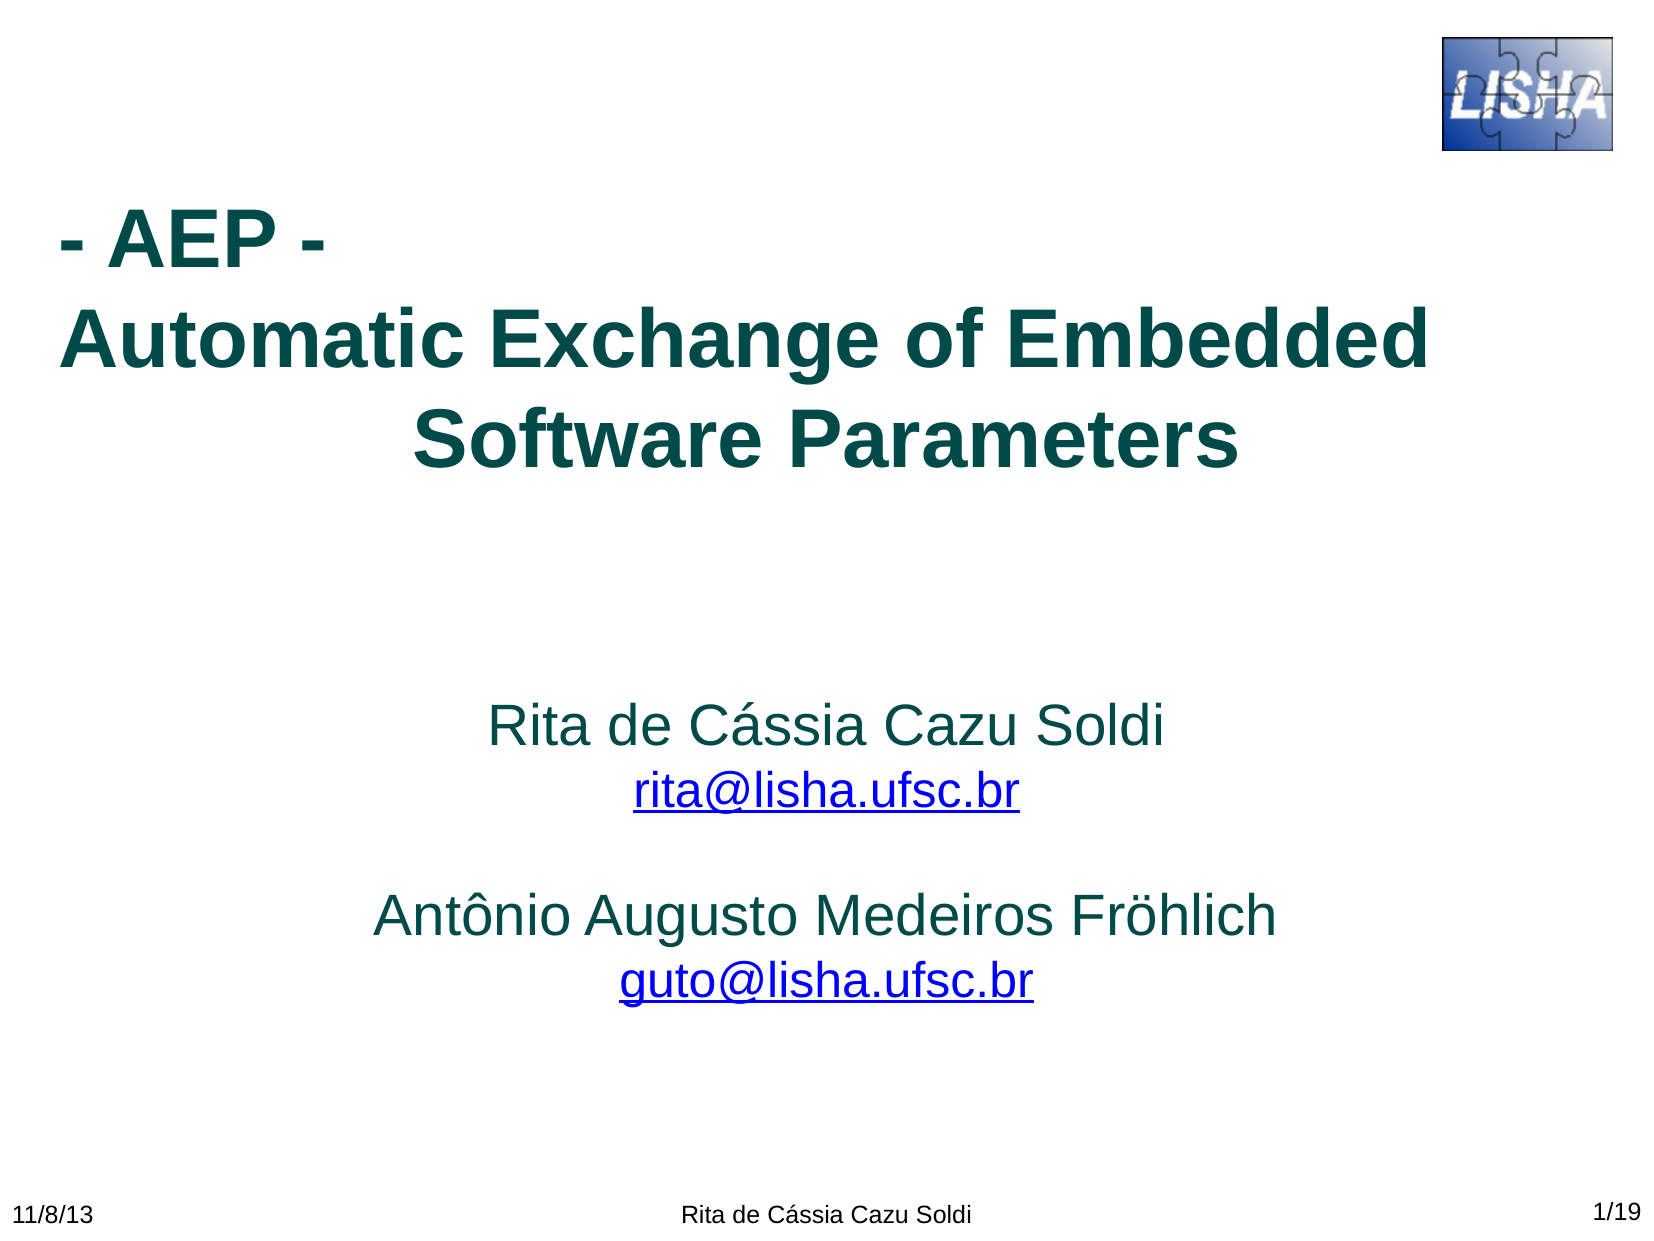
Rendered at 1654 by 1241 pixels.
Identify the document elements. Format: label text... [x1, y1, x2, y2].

text_box - AEP - Automatic Exchange of Embedded Software Parameters [59, 172, 1595, 496]
picture [1442, 37, 1613, 151]
text_box Rita de Cássia Cazu Soldi rita@lisha.ufsc.br Antônio Augusto Medeiros Fröhlich guto@lisha.ufsc.br [58, 596, 1595, 1099]
